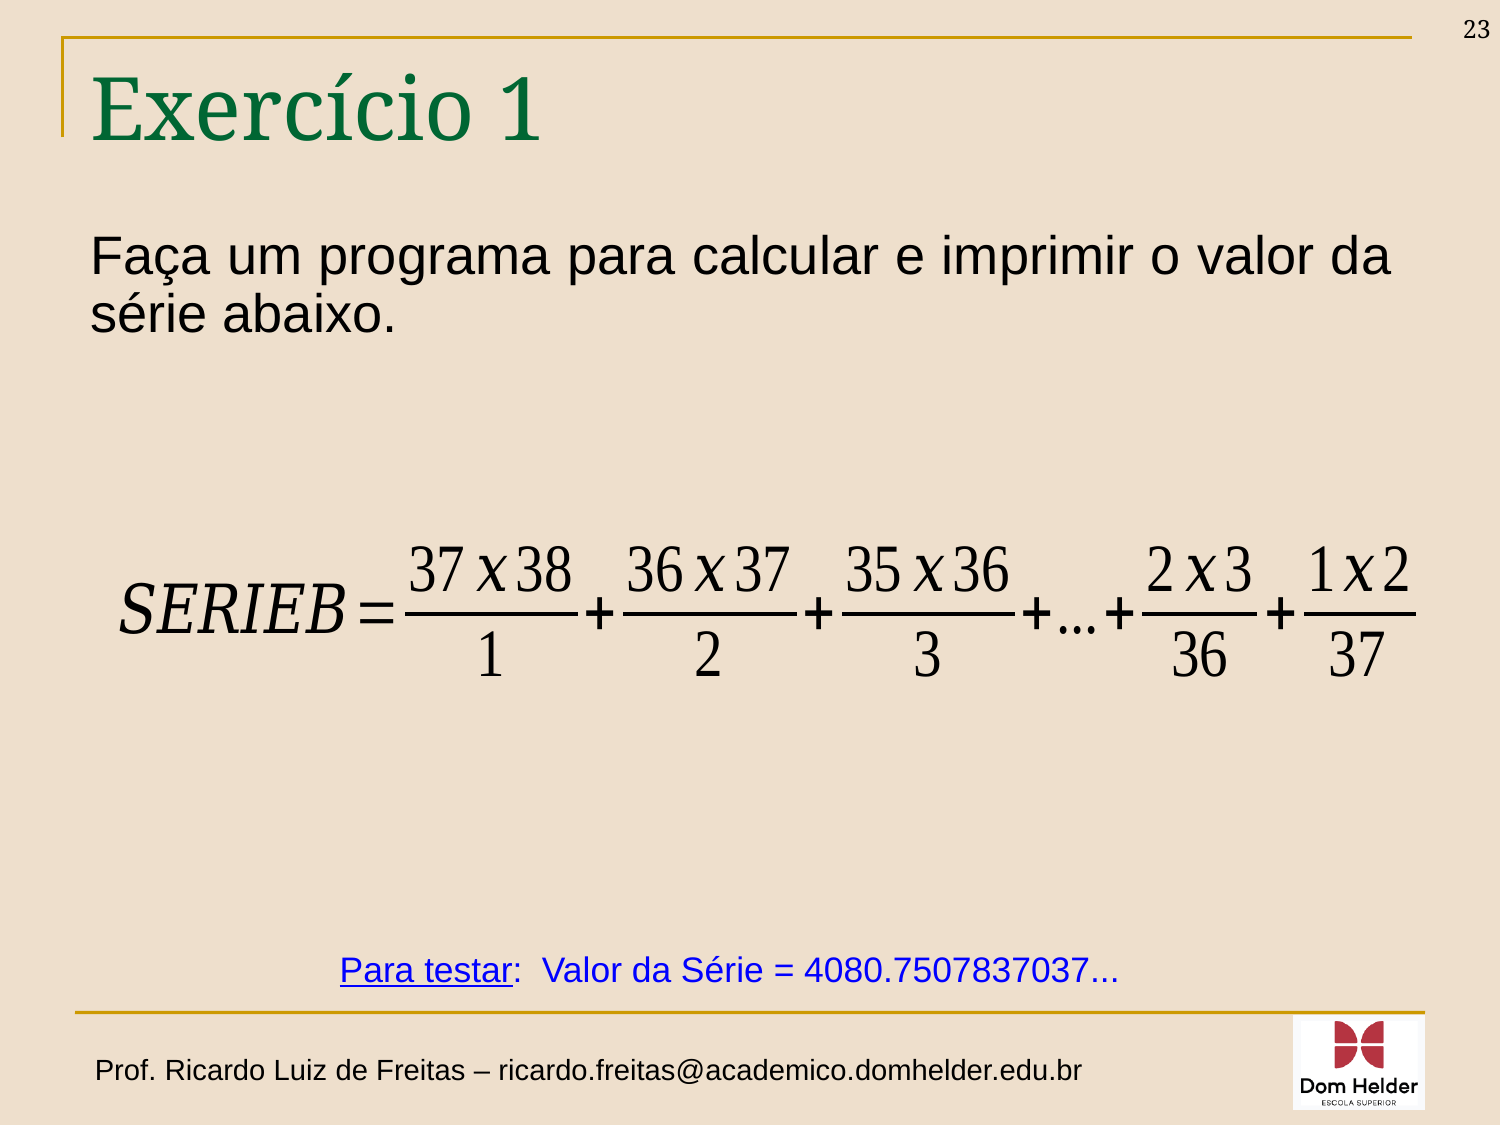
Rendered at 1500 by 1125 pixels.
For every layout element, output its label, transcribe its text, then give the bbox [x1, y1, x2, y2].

picture [1293, 1015, 1425, 1110]
list Faça um programa para calcular e imprimir o valor da série abaixo. [75, 220, 1409, 468]
slide_number 23 [1392, 0, 1500, 55]
text_box Para testar: Valor da Série = 4080.7507837037... [324, 944, 1187, 1020]
title Exercício 1 [75, 45, 1425, 233]
